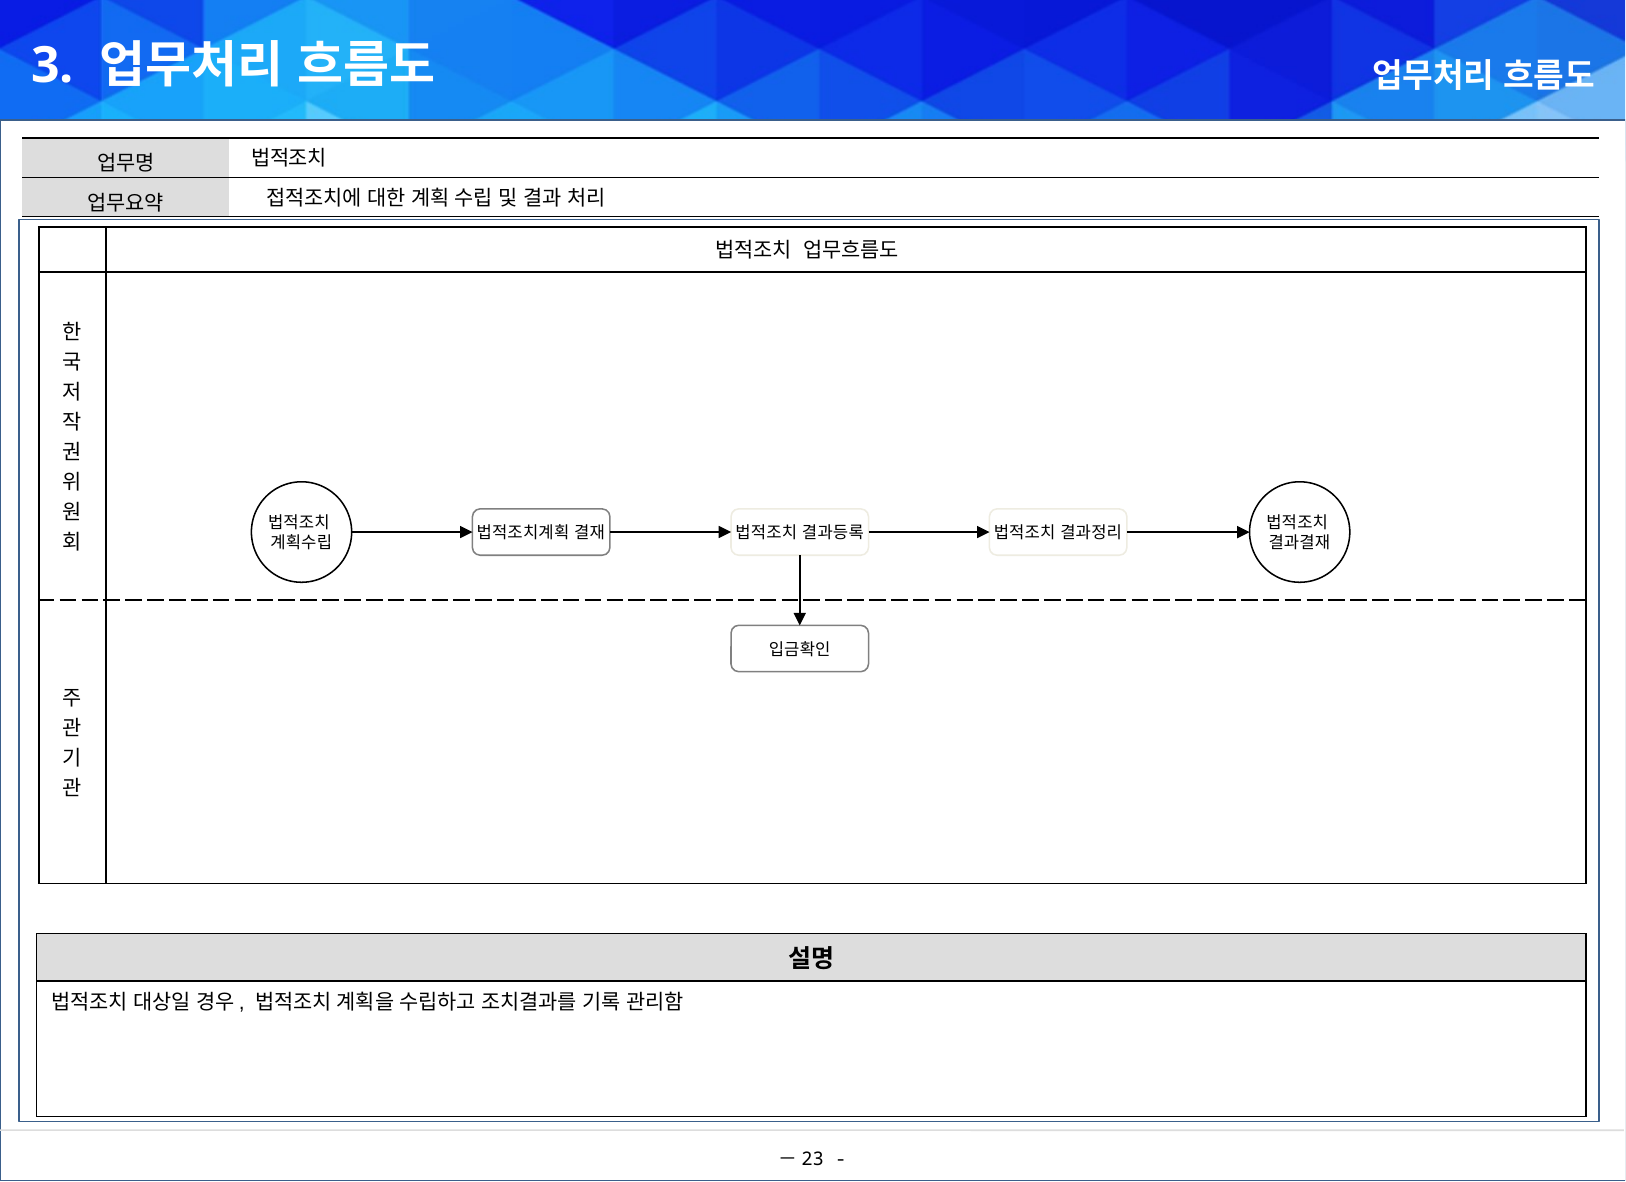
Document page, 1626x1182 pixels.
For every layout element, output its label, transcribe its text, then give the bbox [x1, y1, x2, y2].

text_box 법적조치 결과등록 [730, 508, 869, 556]
text_box 법적조치 대상일 경우, 법적조치 계획을 수립하고 조치결과를 기록 관리함 [36, 981, 1587, 1117]
text_box 입금확인 [730, 625, 869, 672]
text_box 설명 [36, 933, 1587, 981]
text_box 접적조치에 대한 계획 수립 및 결과 처리 [251, 177, 621, 217]
text_box 업무처리 흐름도 [1392, 40, 1610, 108]
table_header [40, 228, 105, 271]
picture [0, 0, 1626, 119]
text_box 법적조치 결과결재 [1249, 481, 1350, 583]
table_cell [107, 600, 1585, 883]
text_box 법적조치 결과정리 [989, 508, 1127, 556]
text_box 법적조치계획 결재 [472, 508, 610, 556]
table_cell 주 관 기 관 [40, 600, 105, 883]
table_cell 한 국 저 작 권 위 원 회 [40, 273, 105, 600]
text_box 법적조치 [236, 136, 343, 177]
table_cell [107, 273, 1585, 600]
text_box 3. 업무처리 흐름도 [16, 1, 1392, 124]
table_header [107, 228, 1585, 271]
text_box 법적조치 계획수립 [251, 481, 352, 583]
text_box 법적조치 업무흐름도 [700, 229, 913, 269]
